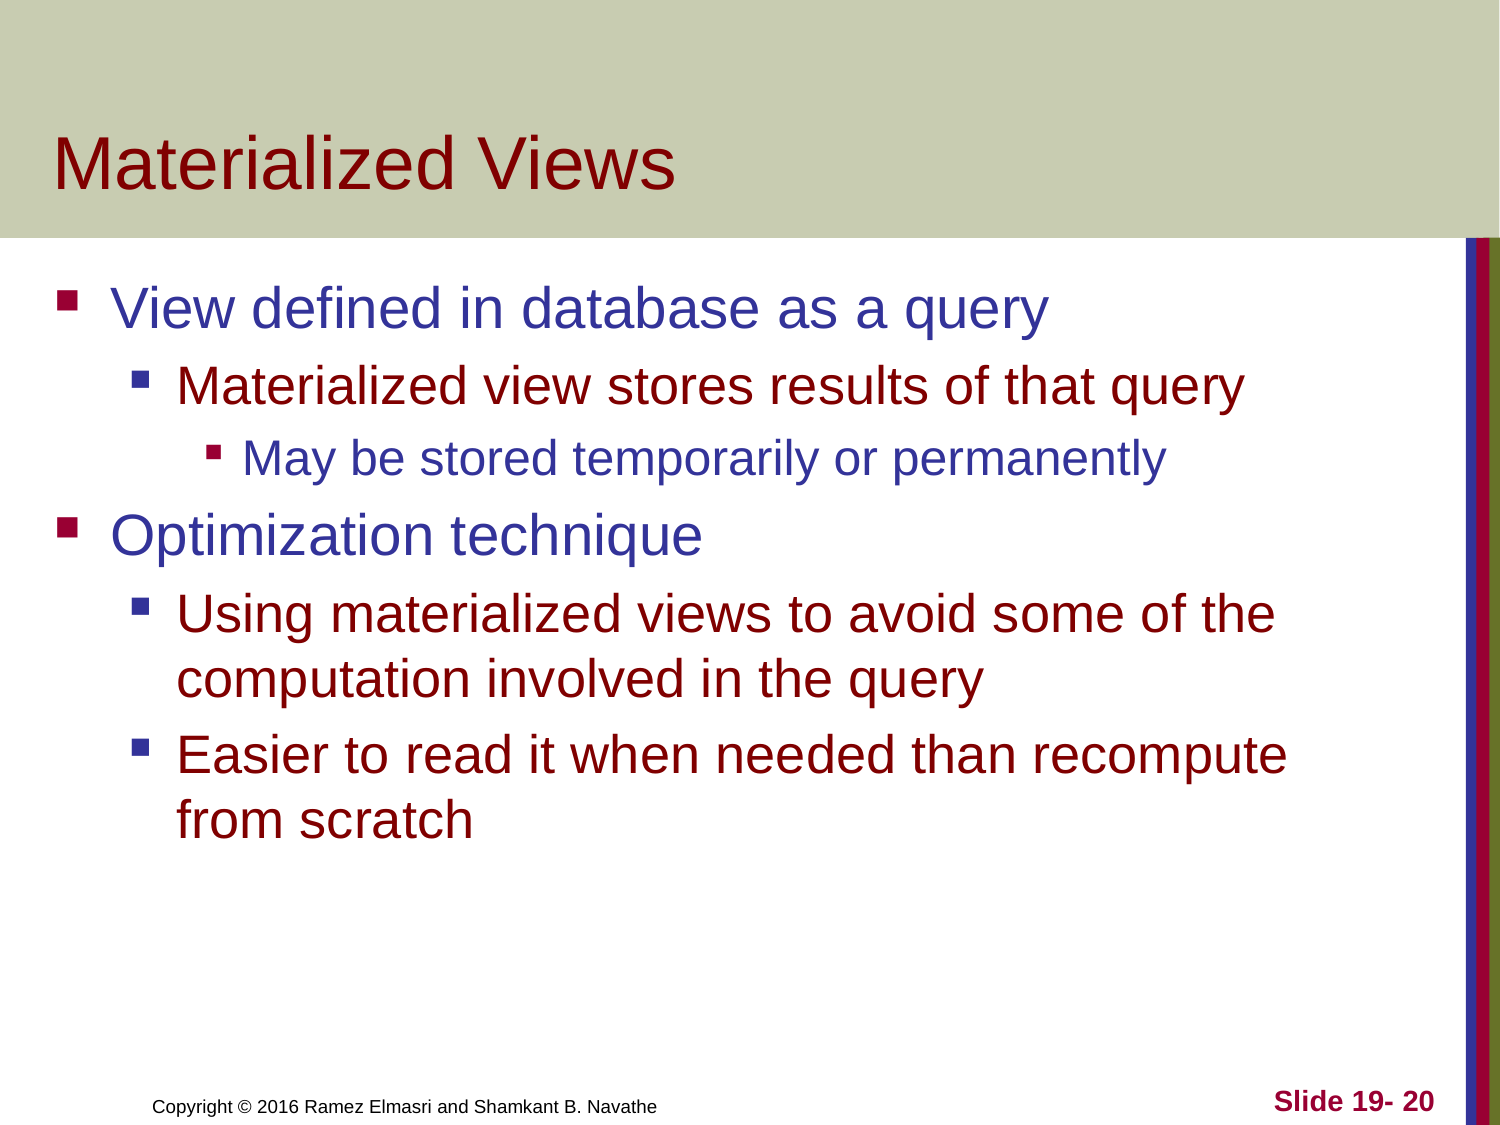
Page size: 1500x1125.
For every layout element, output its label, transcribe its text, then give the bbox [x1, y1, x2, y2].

list View defined in database as a query Materialized view stores results of that query May be stored temporarily or permanently Optimization technique Using materialized views to avoid some of the computation involved in the query Easier to read it when needed than recompute from scratch [39, 262, 1400, 1013]
title Materialized Views [37, 49, 1317, 213]
slide_number Slide 19- 20 [1137, 1049, 1451, 1125]
